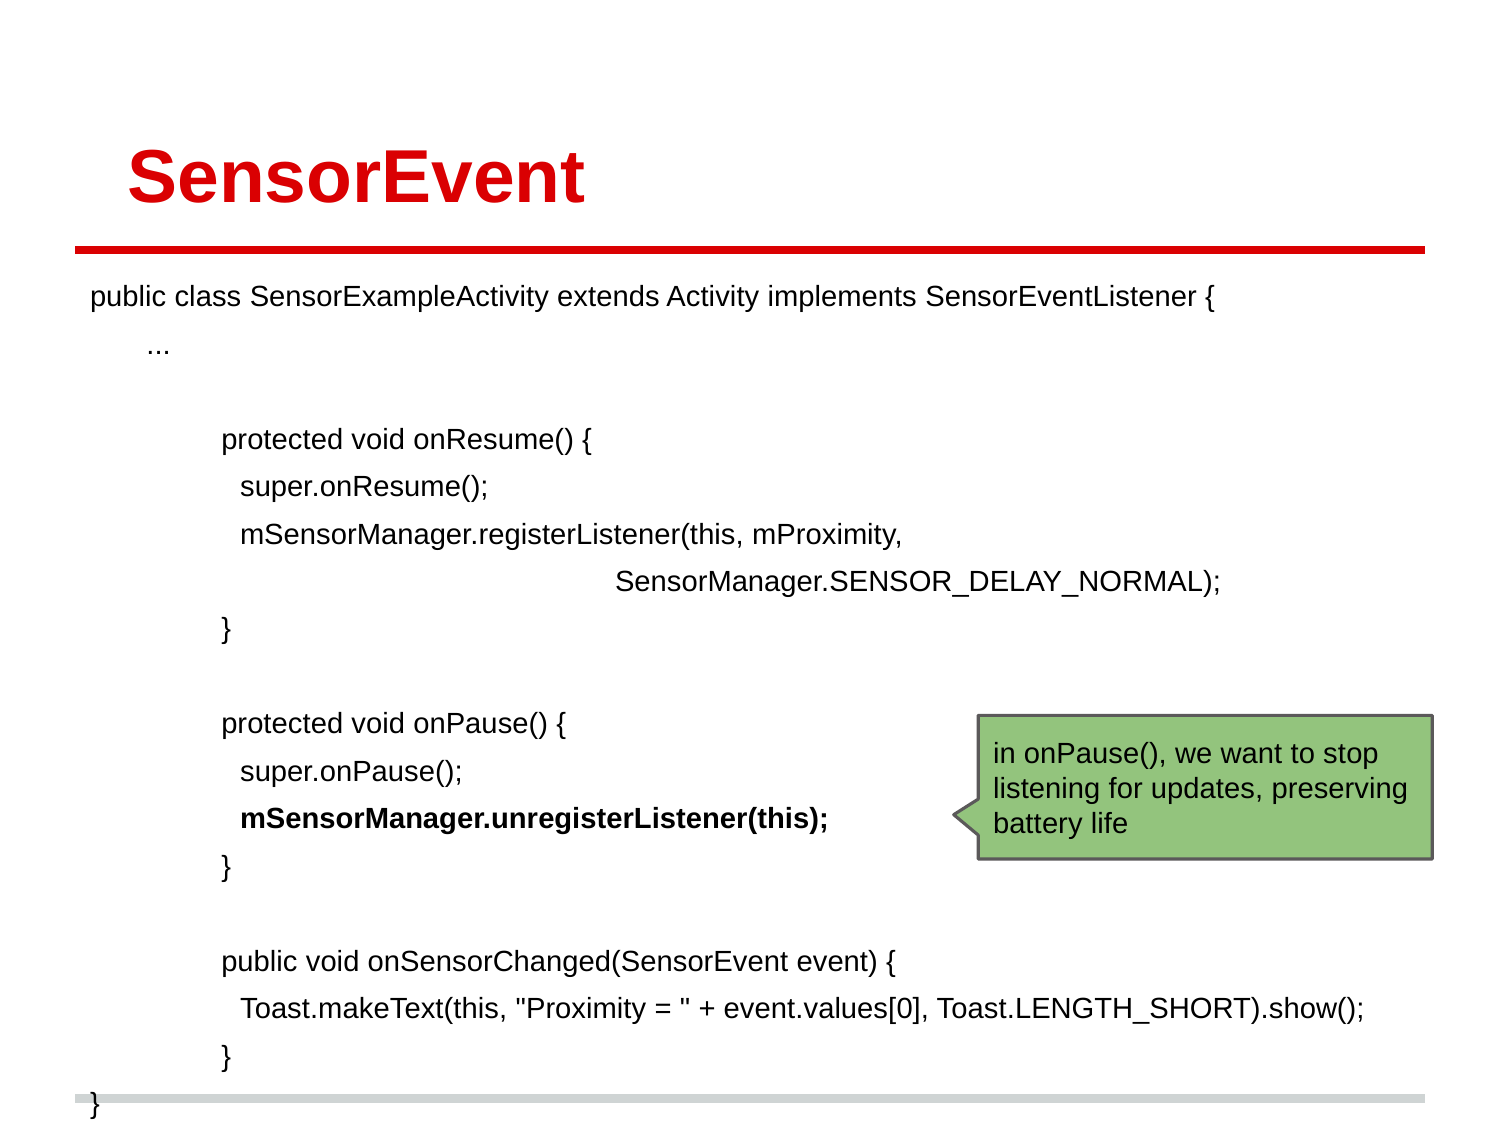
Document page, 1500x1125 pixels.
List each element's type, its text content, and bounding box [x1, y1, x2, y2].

title SensorEvent [75, 45, 1425, 233]
text_box in onPause(), we want to stop listening for updates, preserving battery life [953, 715, 1433, 860]
list public class SensorExampleActivity extends Activity implements SensorEventListener { ... protected void onResume() { super.onResume(); mSensorManager.registerListener(this, mProximity, SensorManager.SENSOR_DELAY_NORMAL); } protected void onPause() { super.onPause(); mSensorManager.unregisterListener(this); } public void onSensorChanged(SensorEvent event) { Toast.makeText(this, "Proximity = " + event.values[0], Toast.LENGTH_SHORT).show(); } } [75, 262, 1425, 1078]
